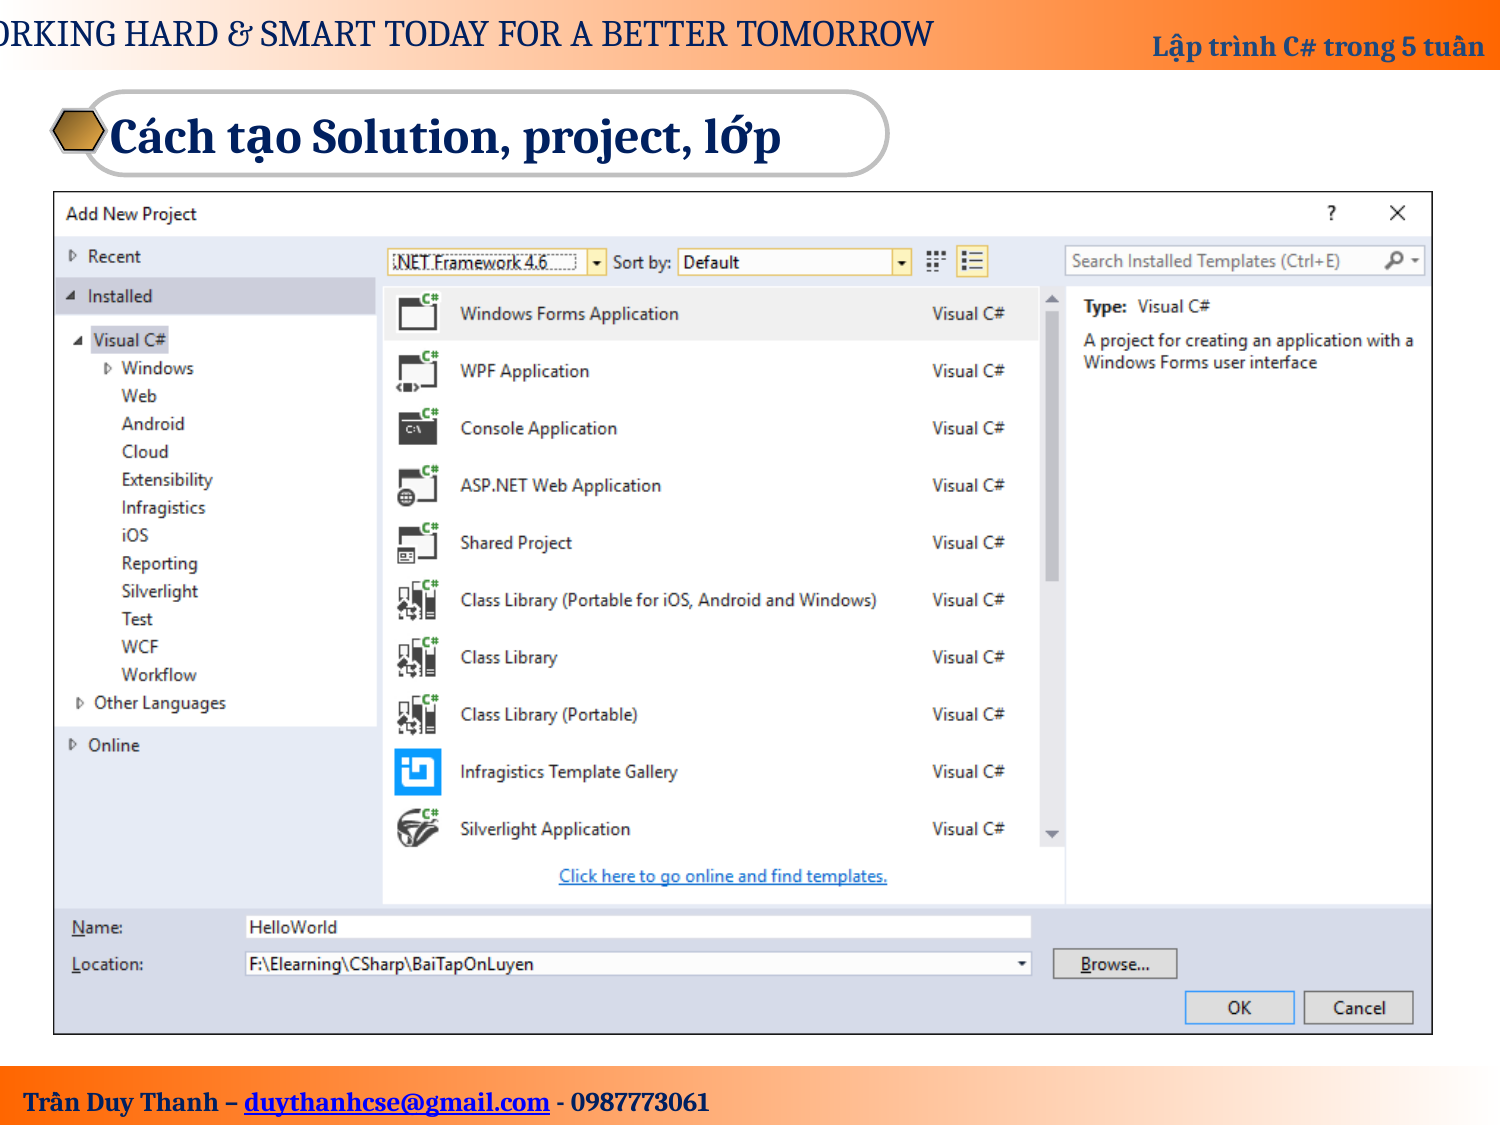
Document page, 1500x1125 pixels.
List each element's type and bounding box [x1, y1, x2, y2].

text_box [49, 91, 888, 176]
picture [53, 191, 1433, 1035]
text_box [1207, 0, 1211, 70]
